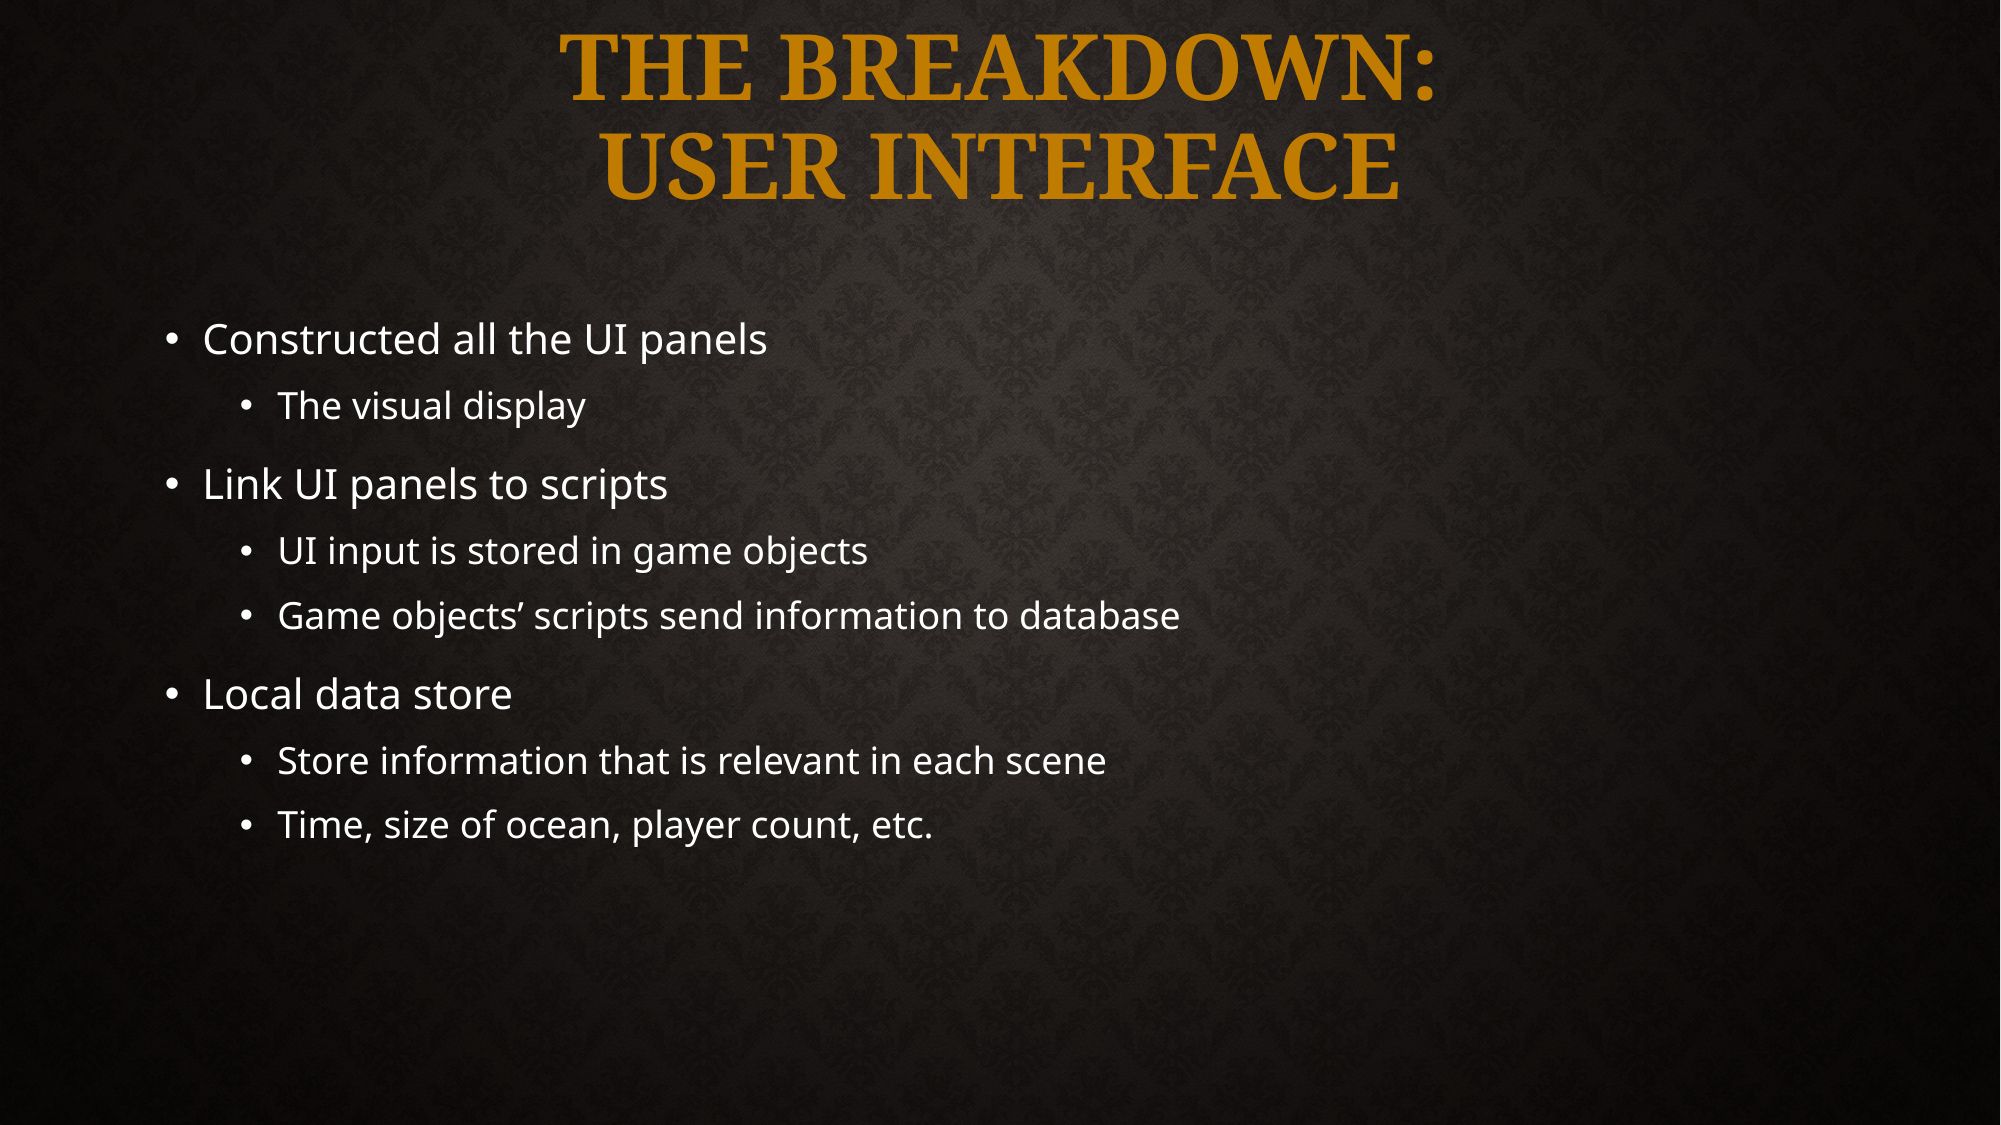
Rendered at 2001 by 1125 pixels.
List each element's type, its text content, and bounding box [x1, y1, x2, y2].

list Constructed all the UI panels The visual display Link UI panels to scripts UI input is stored in game objects Game objects’ scripts send information to database Local data store Store information that is relevant in each scene Time, size of ocean, player count, etc. [149, 295, 1849, 1005]
title The Breakdown: User Interface [0, 0, 2000, 240]
